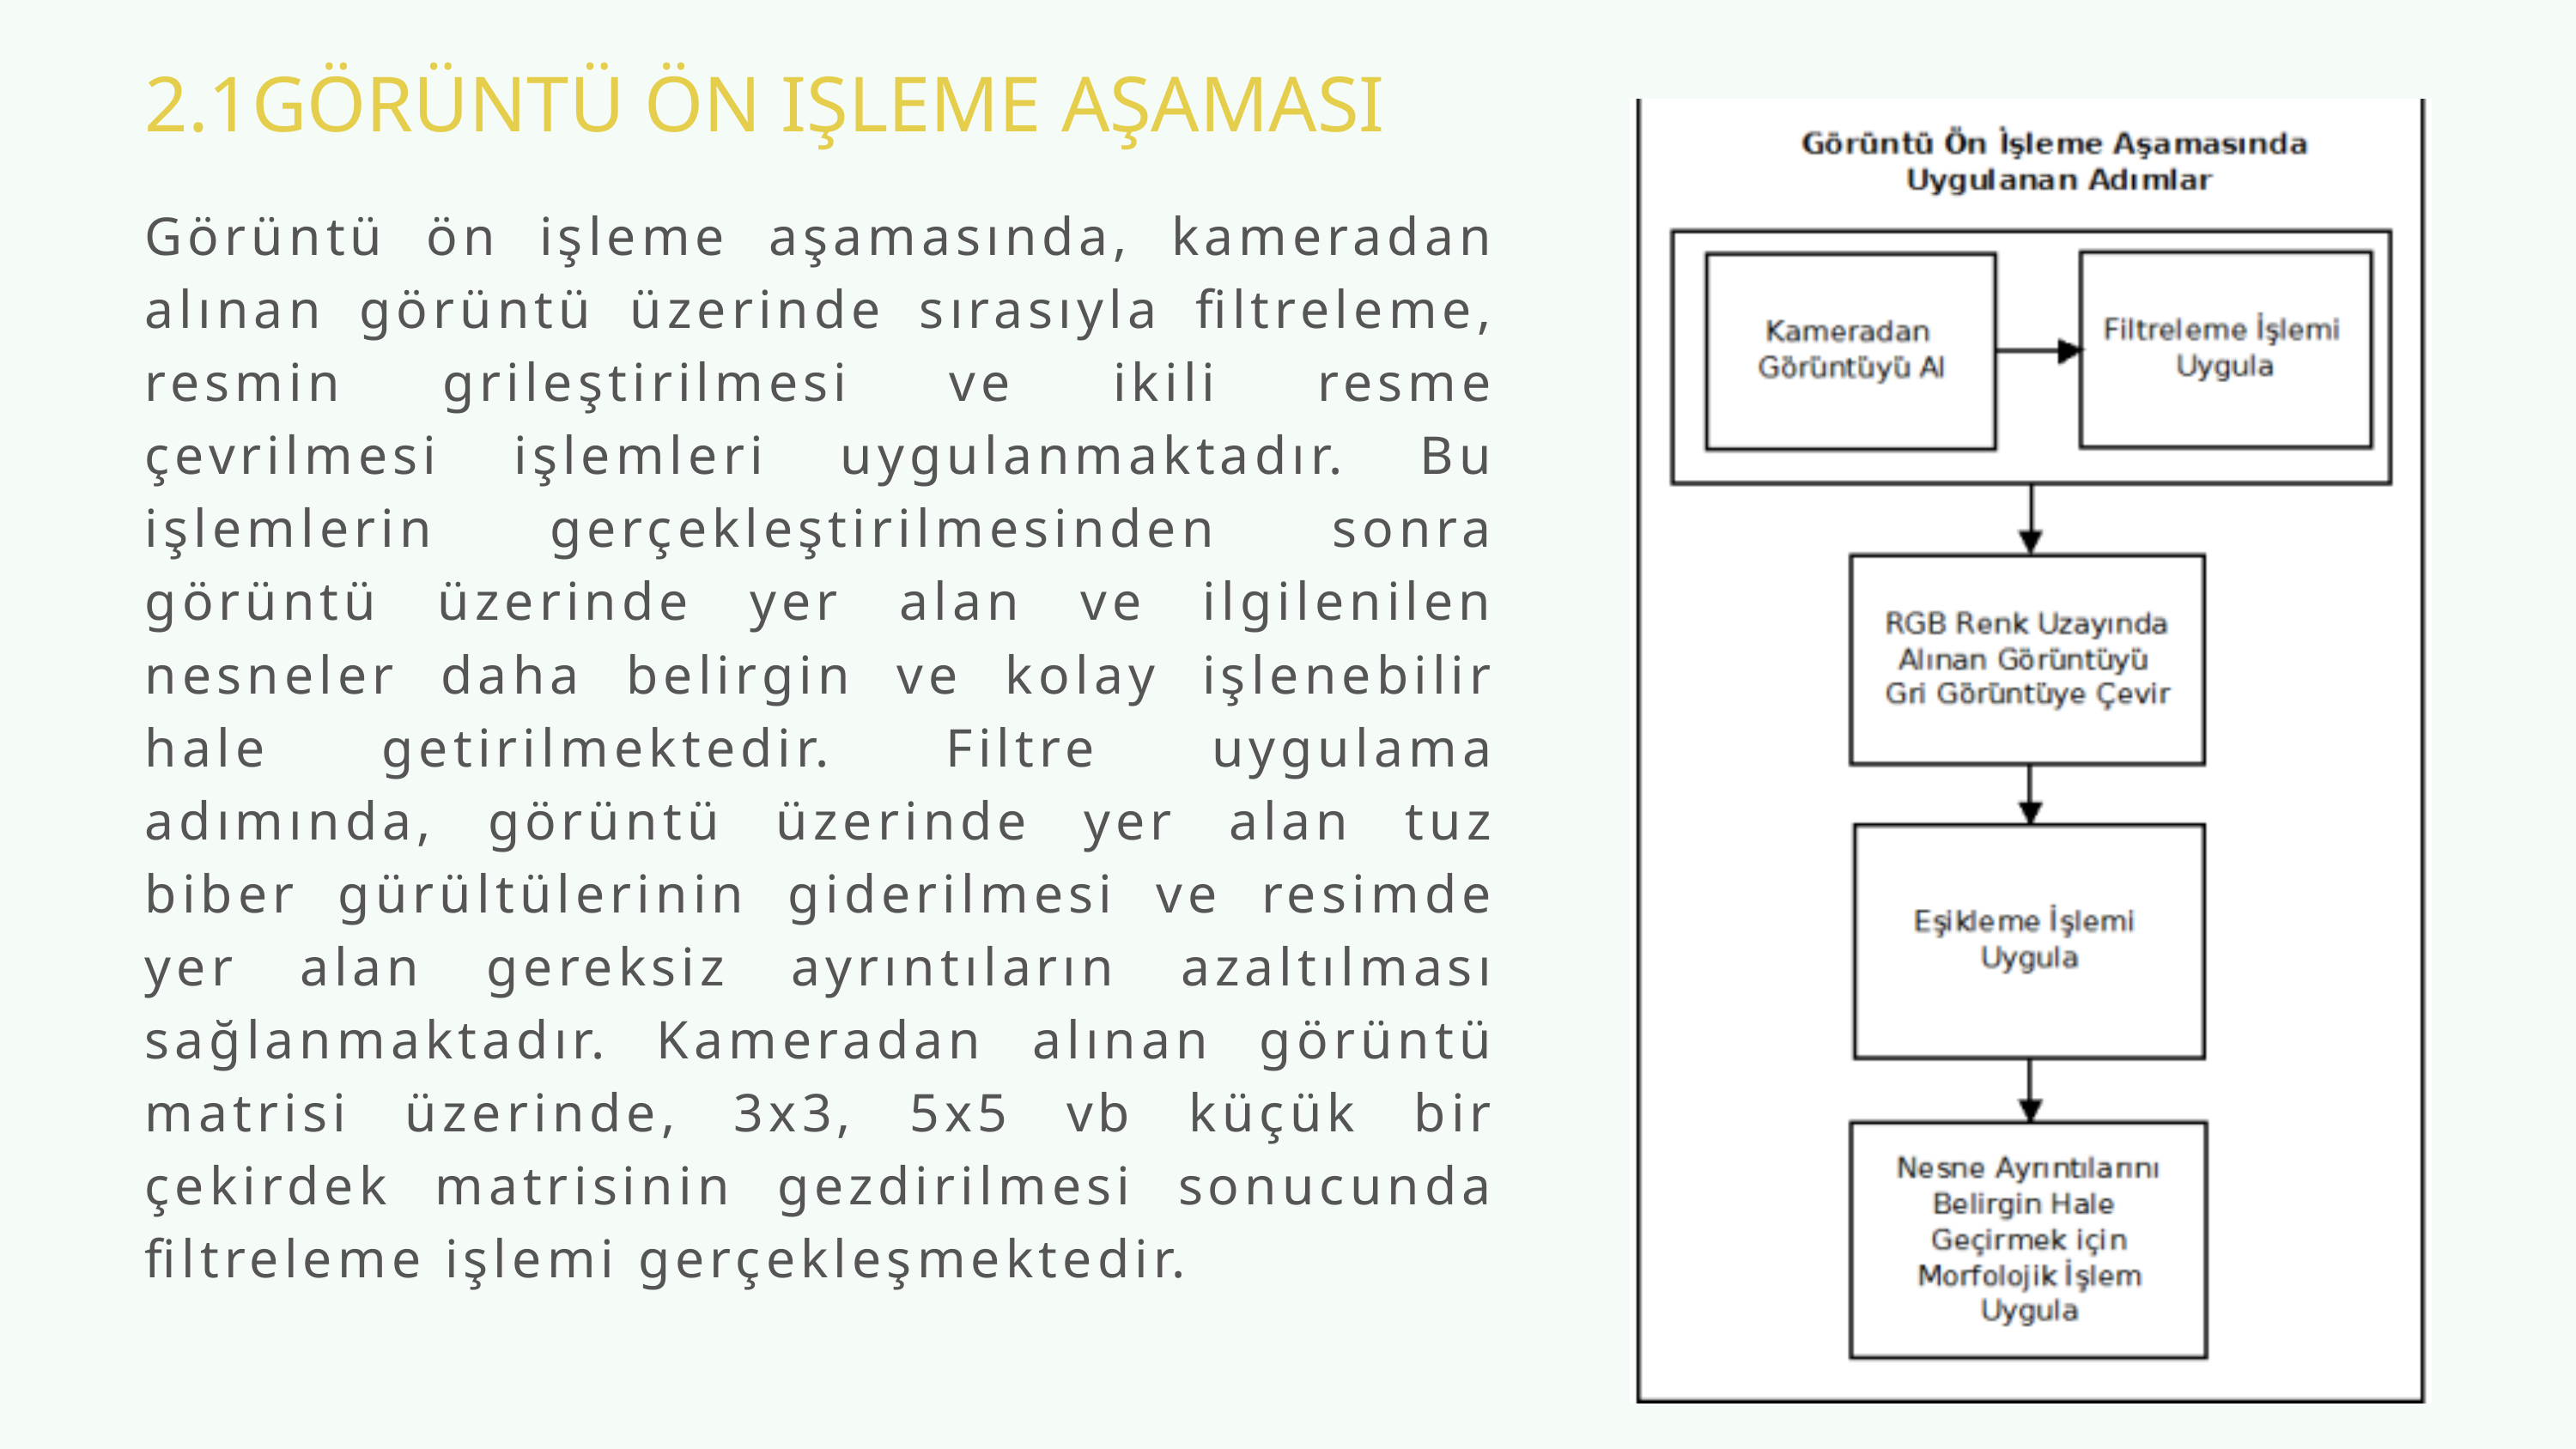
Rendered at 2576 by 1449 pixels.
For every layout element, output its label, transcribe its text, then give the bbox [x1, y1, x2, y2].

picture [1629, 99, 2432, 1404]
text_box Görüntü ön işleme aşamasında, kameradan alınan görüntü üzerinde sırasıyla filtreleme, resmin grileştirilmesi ve ikili resme çevrilmesi işlemleri uygulanmaktadır. Bu işlemlerin gerçekleştirilmesinden sonra görüntü üzerinde yer alan ve ilgilenilen nesneler daha belirgin ve kolay işlenebilir hale getirilmektedir. Filtre uygulama adımında, görüntü üzerinde yer alan tuz biber gürültülerinin giderilmesi ve resimde yer alan gereksiz ayrıntıların azaltılması sağlanmaktadır. Kameradan alınan görüntü matrisi üzerinde, 3x3, 5x5 vb küçük bir çekirdek matrisinin gezdirilmesi sonucunda filtreleme işlemi gerçekleşmektedir. [144, 192, 1498, 1288]
text_box 2.1GÖRÜNTÜ ÖN IŞLEME AŞAMASI [144, 55, 1888, 147]
